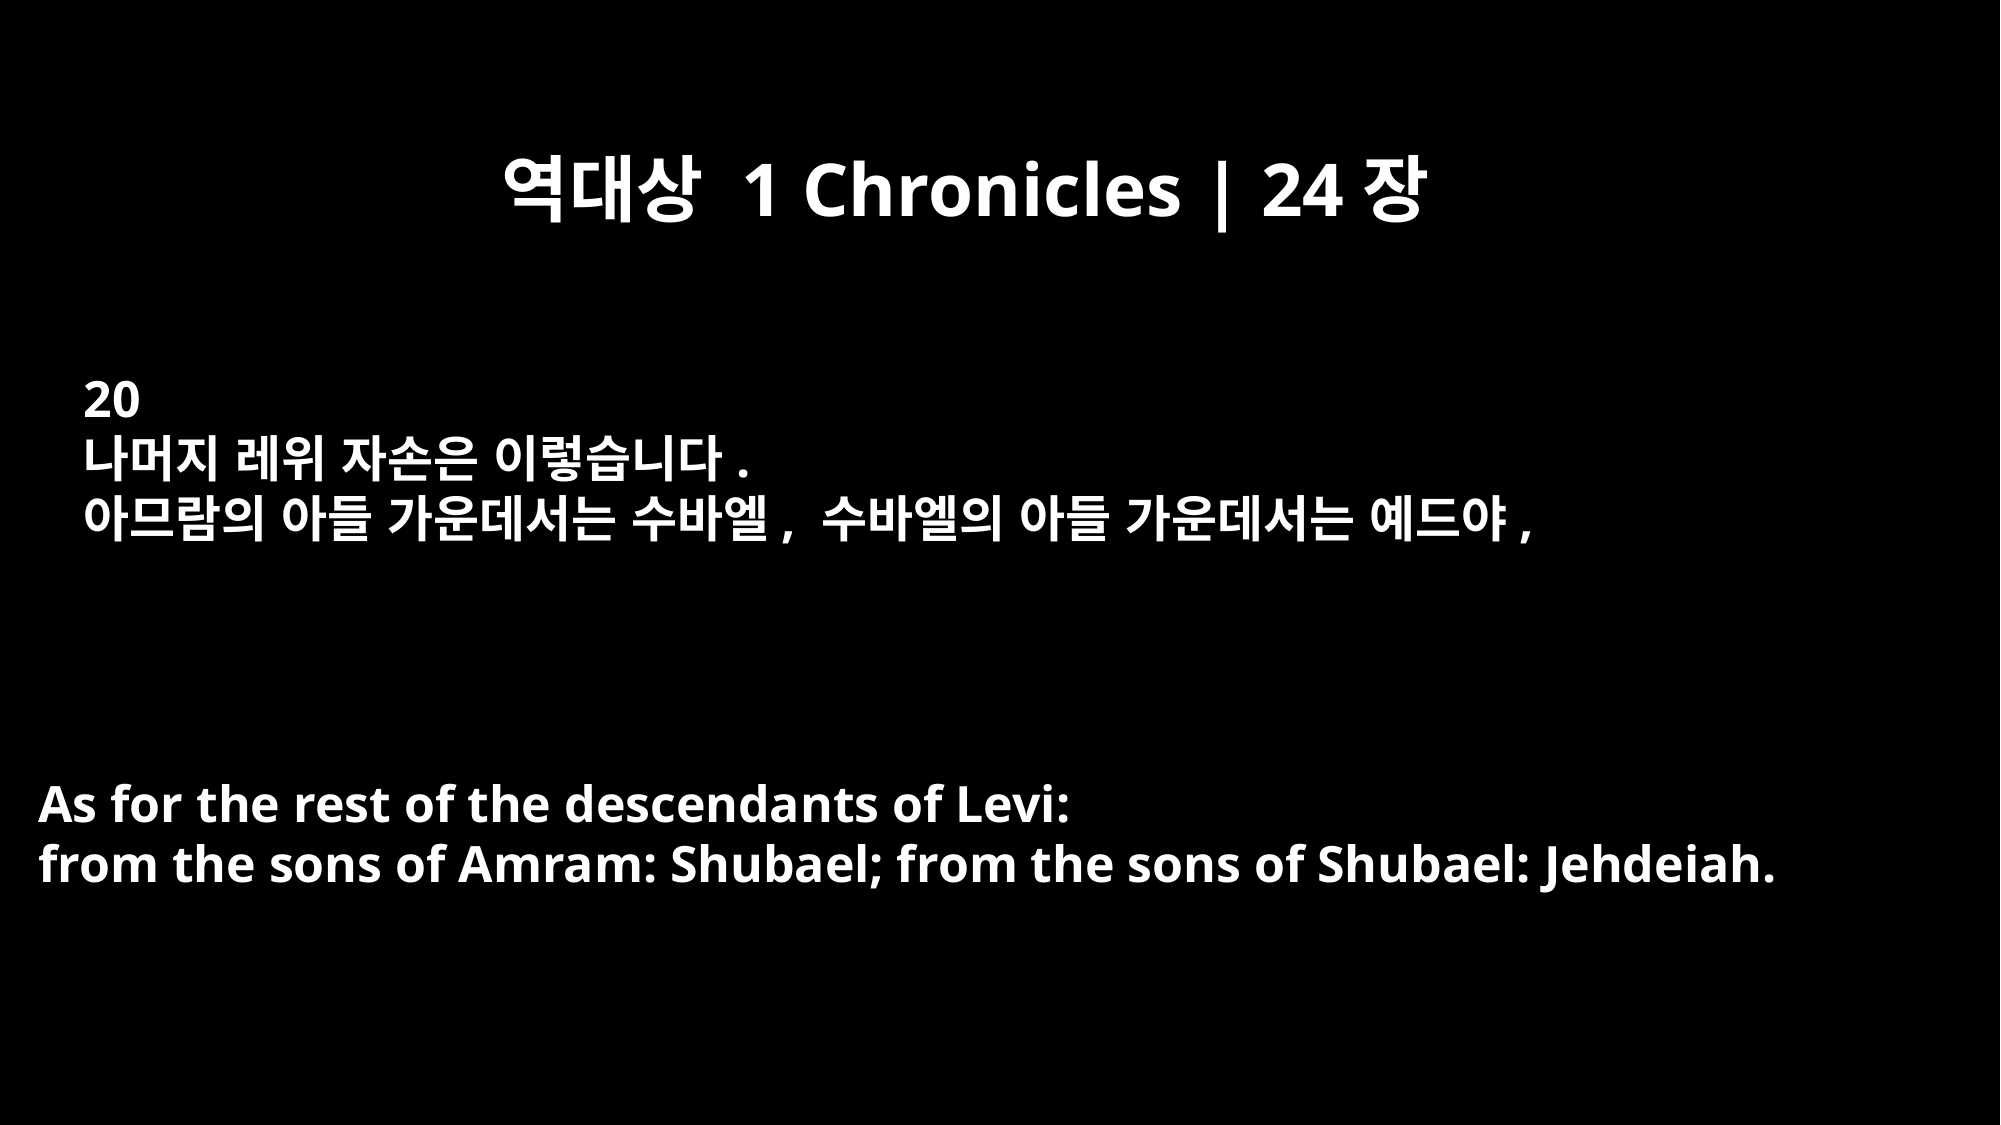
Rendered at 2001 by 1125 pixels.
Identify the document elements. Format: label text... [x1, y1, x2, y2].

text_box 역대상 1 Chronicles | 24장 [487, 136, 1445, 239]
text_box 20 나머지 레위 자손은 이렇습니다. 아므람의 아들 가운데서는 수바엘, 수바엘의 아들 가운데서는 예드야, [69, 359, 1549, 555]
text_box As for the rest of the descendants of Levi: from the sons of Amram: Shubael; from the sons of Shubael: Jehdeiah. [23, 764, 1793, 900]
